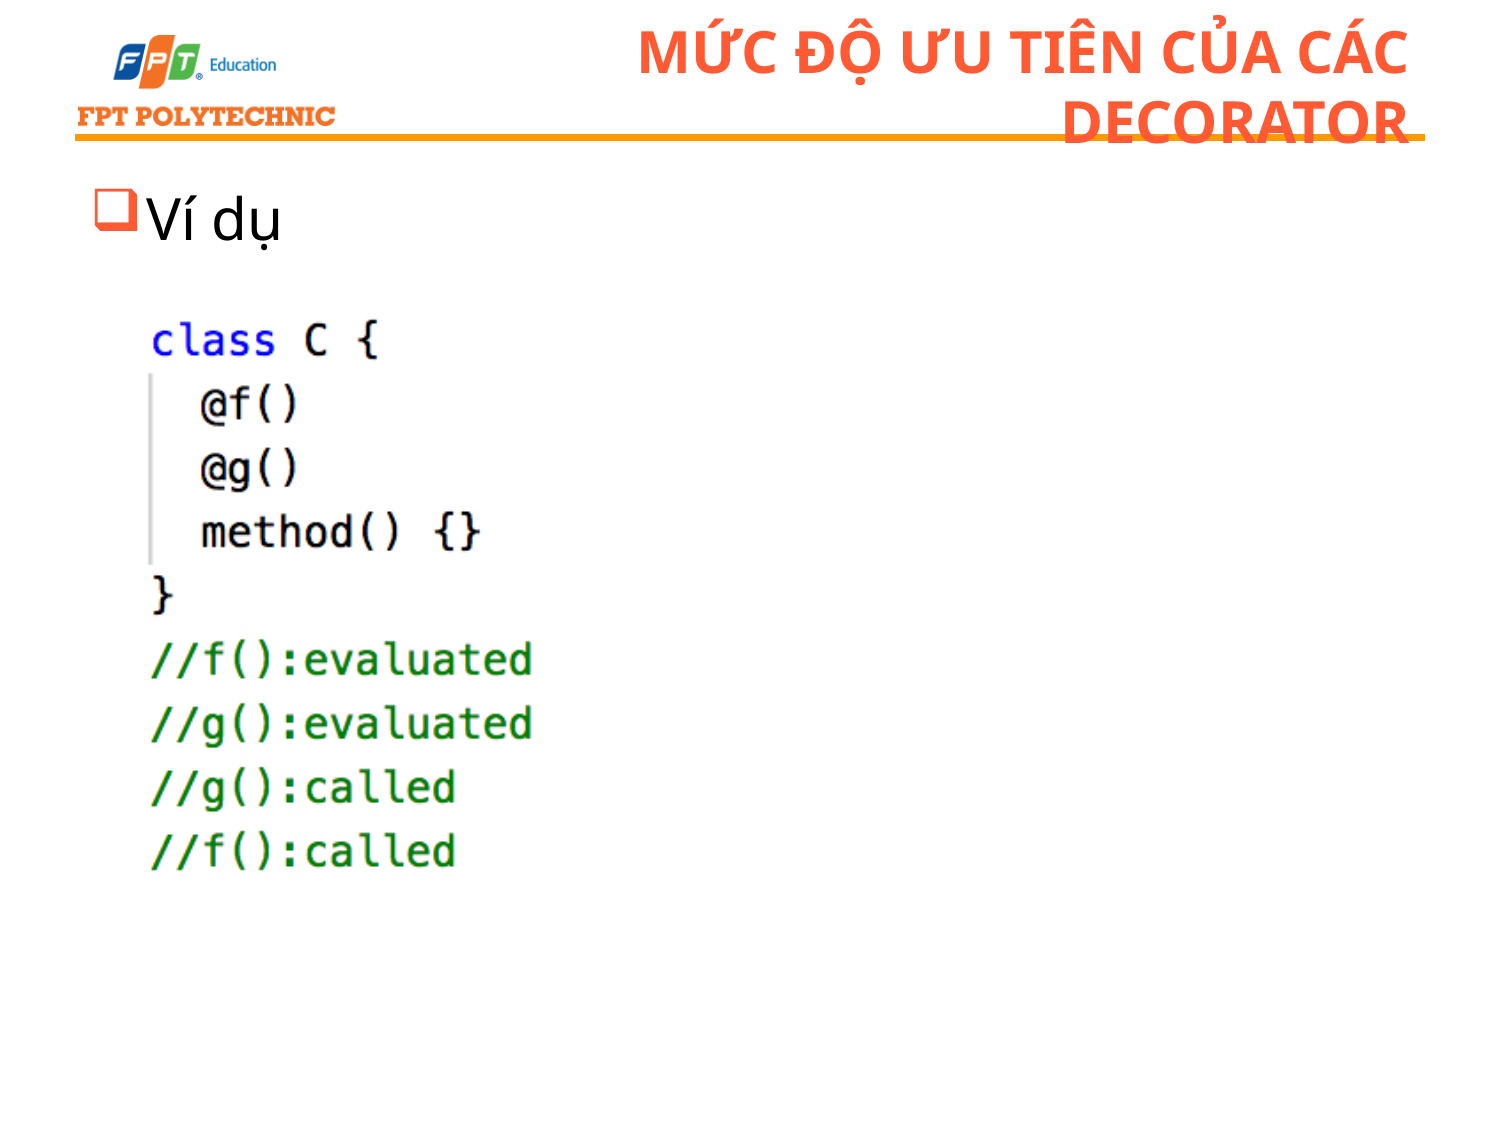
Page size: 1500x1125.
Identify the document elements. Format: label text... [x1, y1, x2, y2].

picture [78, 35, 338, 126]
title Mức độ ưu tiên của các Decorator [337, 45, 1425, 125]
picture [99, 299, 1297, 913]
list Ví dụ [75, 174, 1425, 1038]
